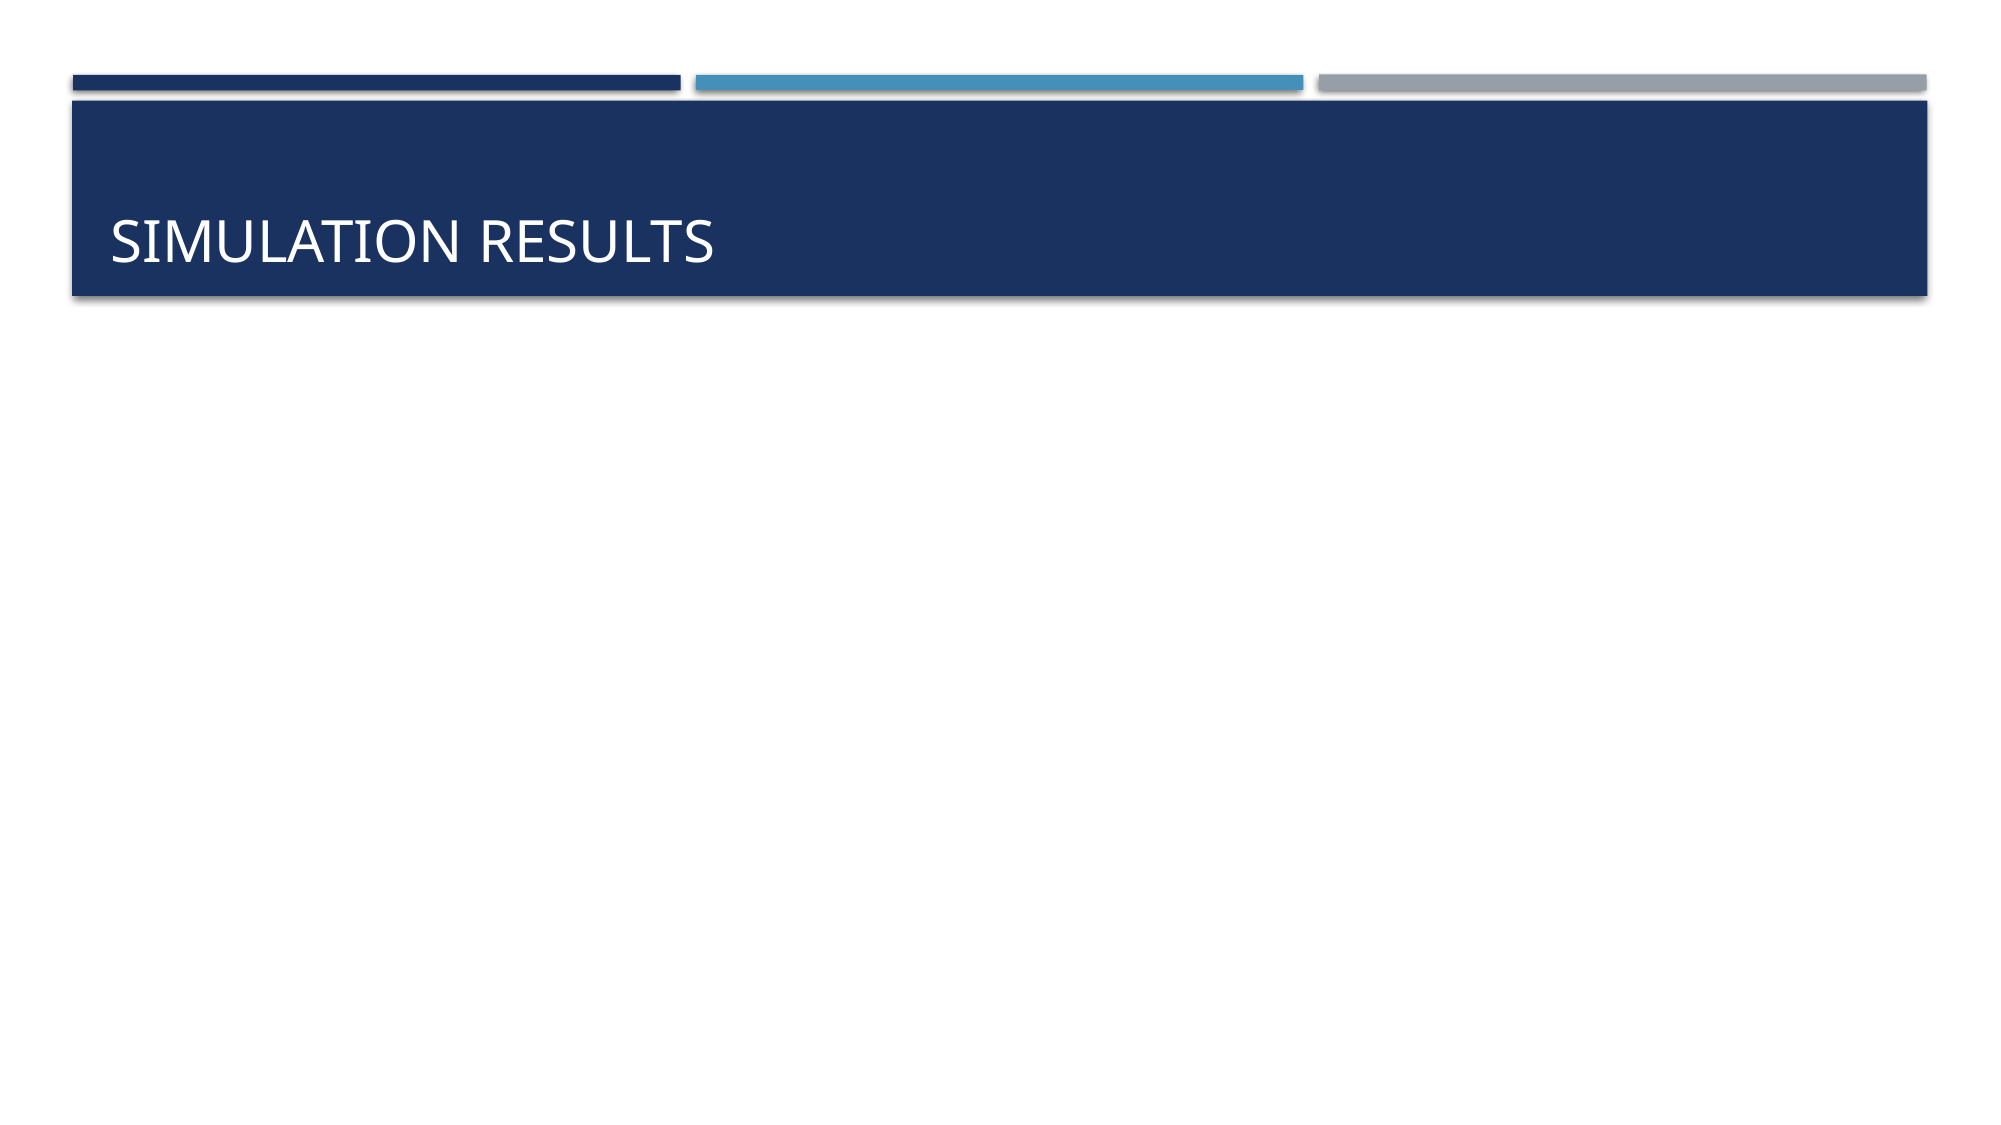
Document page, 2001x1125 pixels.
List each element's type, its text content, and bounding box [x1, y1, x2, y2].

title Simulation results [95, 115, 1905, 282]
